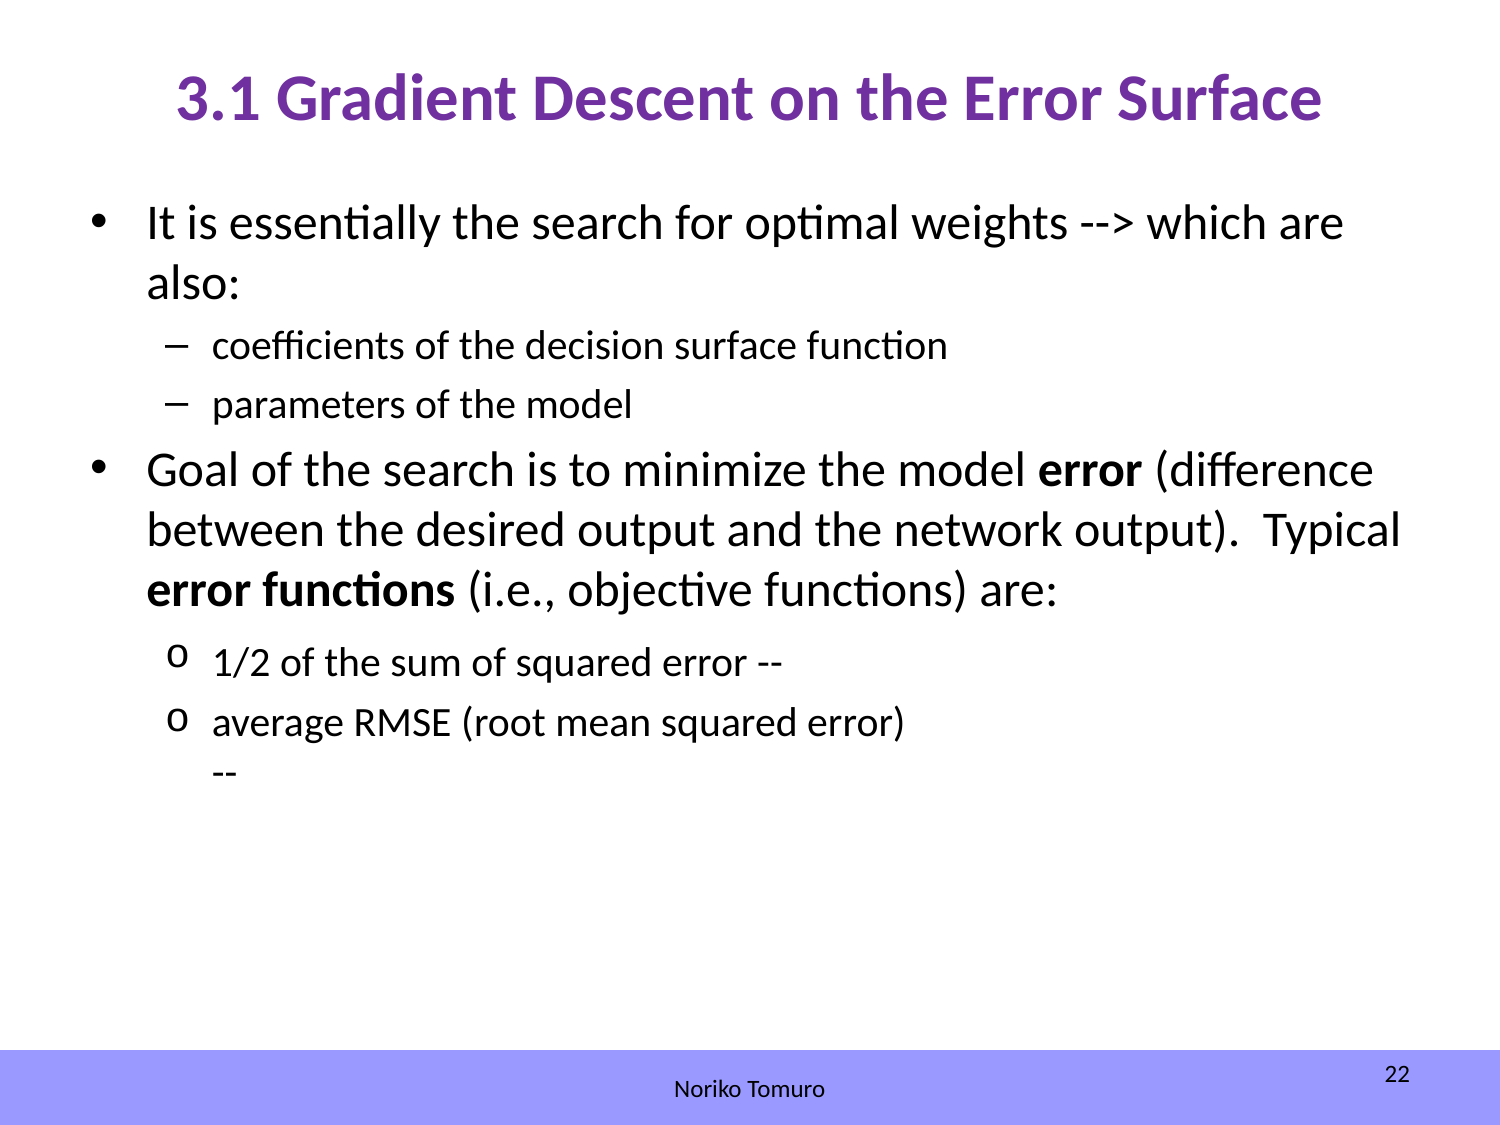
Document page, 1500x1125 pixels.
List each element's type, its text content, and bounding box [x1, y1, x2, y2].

title 3.1 Gradient Descent on the Error Surface [75, 0, 1425, 188]
slide_number 22 [1074, 1042, 1425, 1103]
footer Noriko Tomuro [0, 1050, 1500, 1125]
